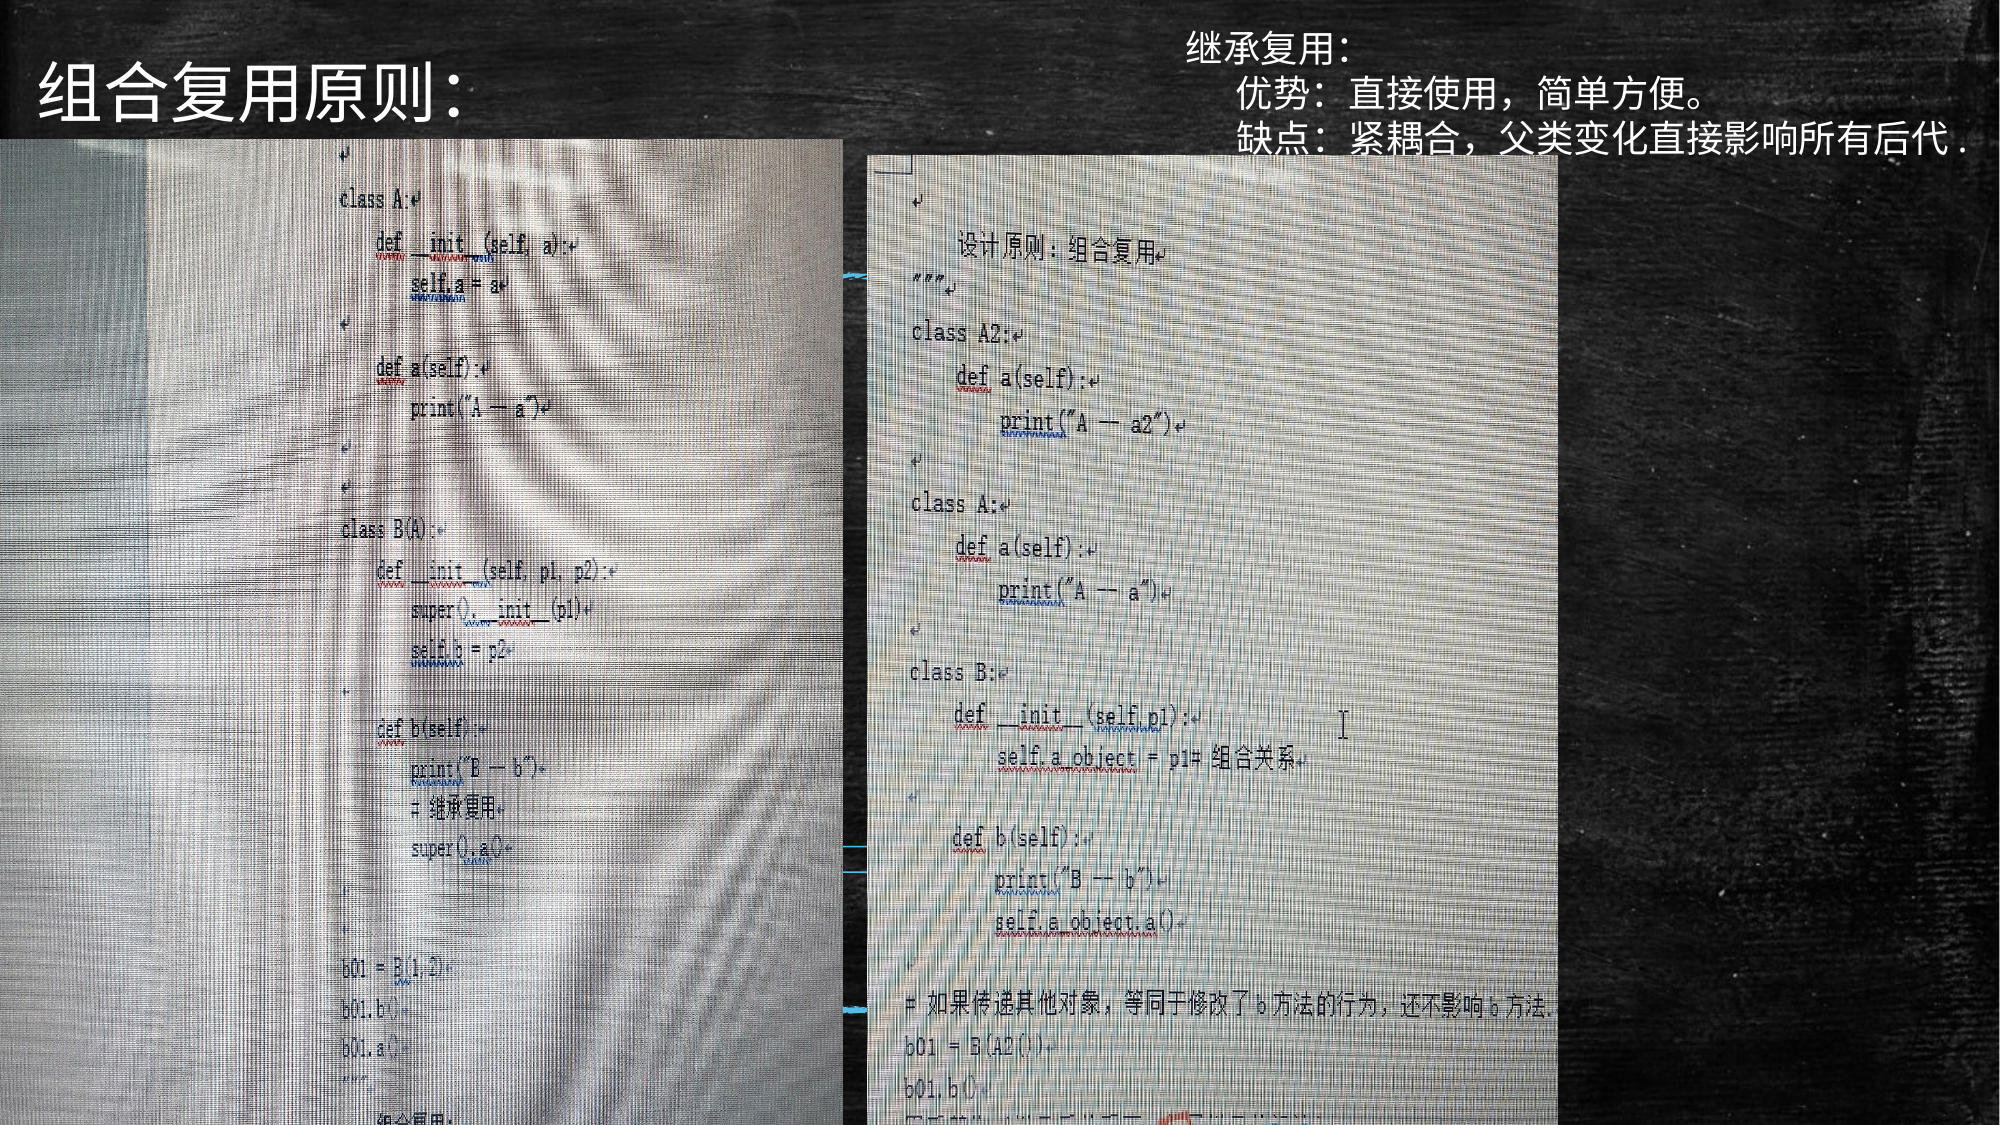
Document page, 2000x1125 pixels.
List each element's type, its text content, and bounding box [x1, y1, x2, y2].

text_box 继承复用： 优势：直接使用，简单方便。 缺点：紧耦合，父类变化直接影响所有后代. [1153, 18, 2000, 258]
title 组合复用原则： [21, 0, 1522, 140]
picture [867, 155, 1558, 1125]
picture [0, 139, 843, 1125]
text_box [843, 846, 867, 873]
